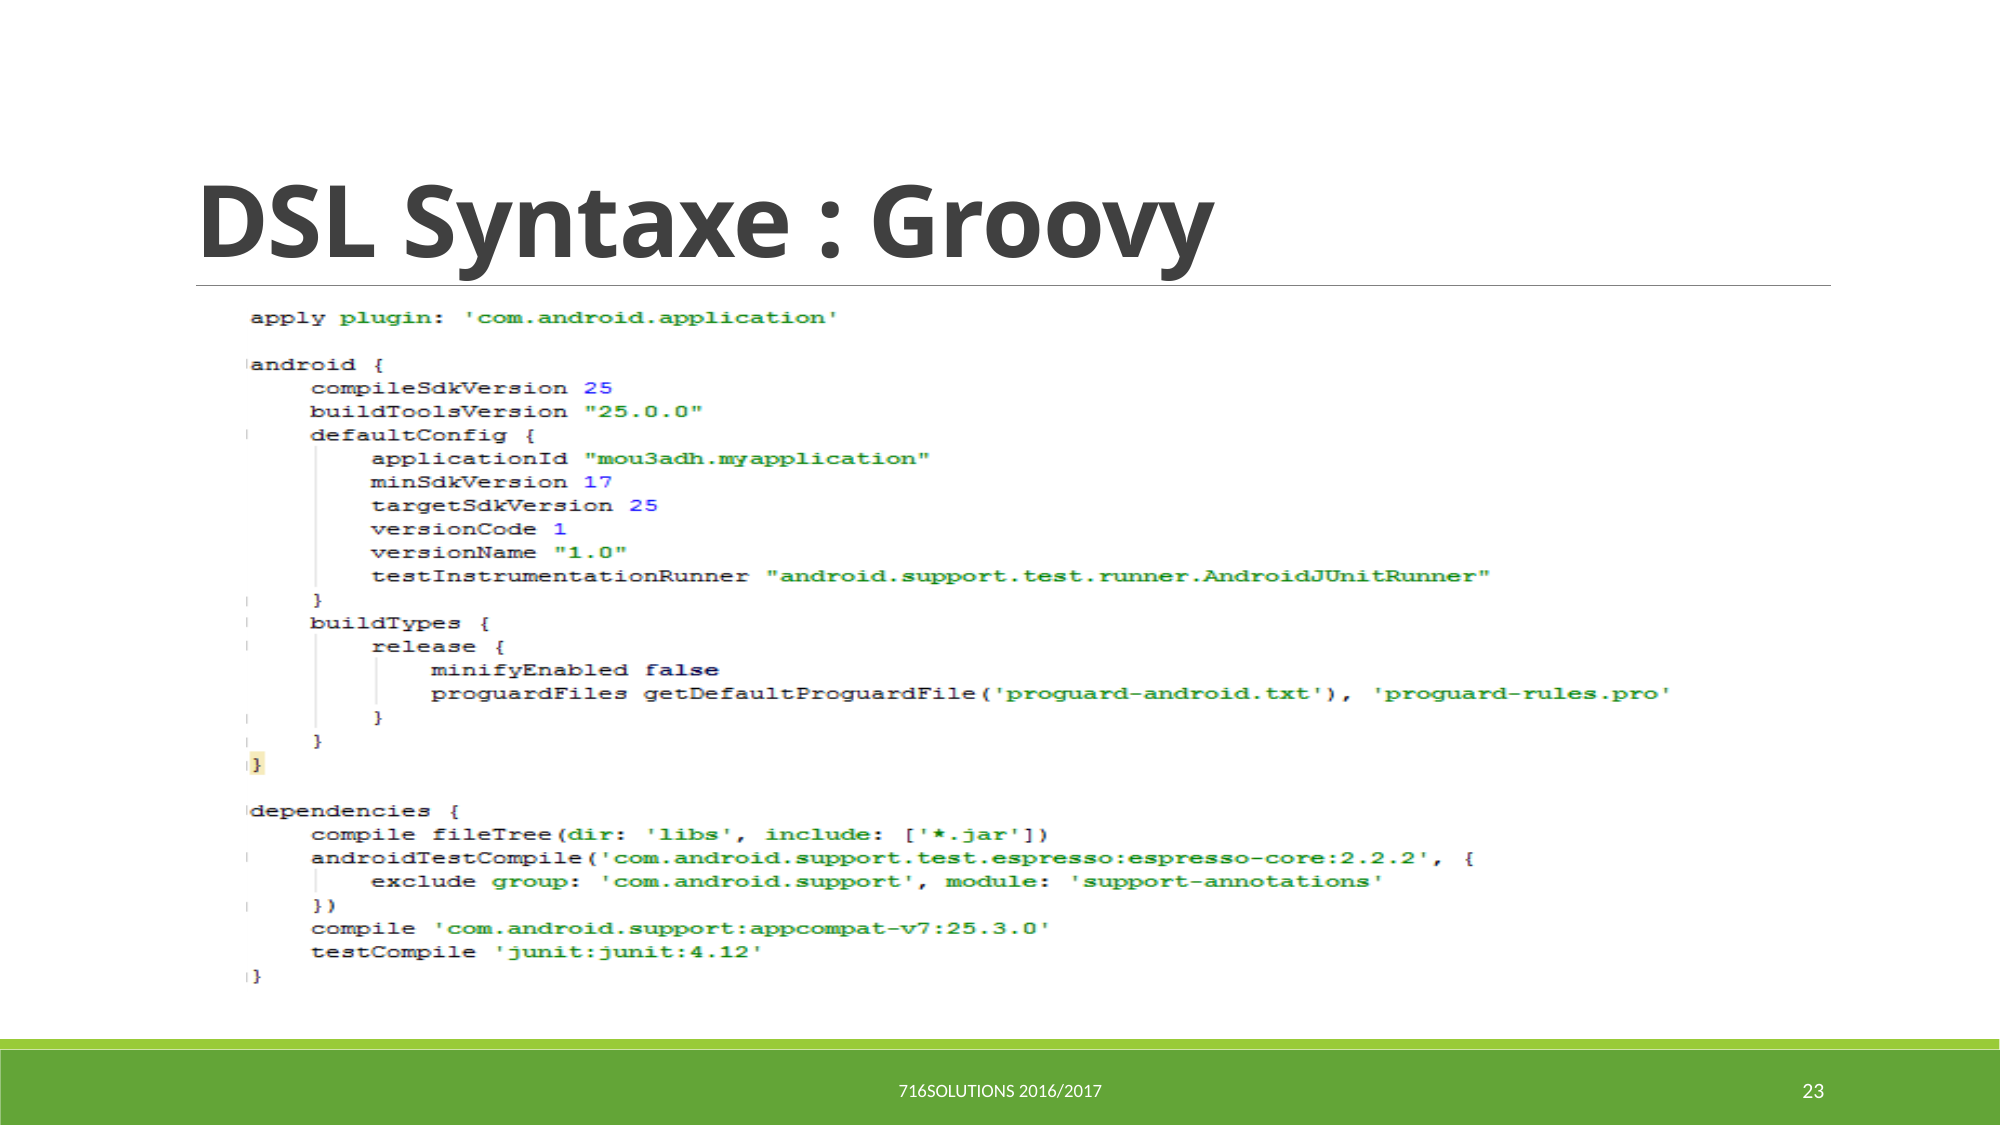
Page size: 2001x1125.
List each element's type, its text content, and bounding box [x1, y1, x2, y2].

title DSL Syntaxe : Groovy [180, 47, 1830, 285]
picture [246, 307, 1755, 992]
footer 716Solutions 2016/2017 [604, 1059, 1396, 1120]
slide_number 23 [1624, 1059, 1840, 1120]
